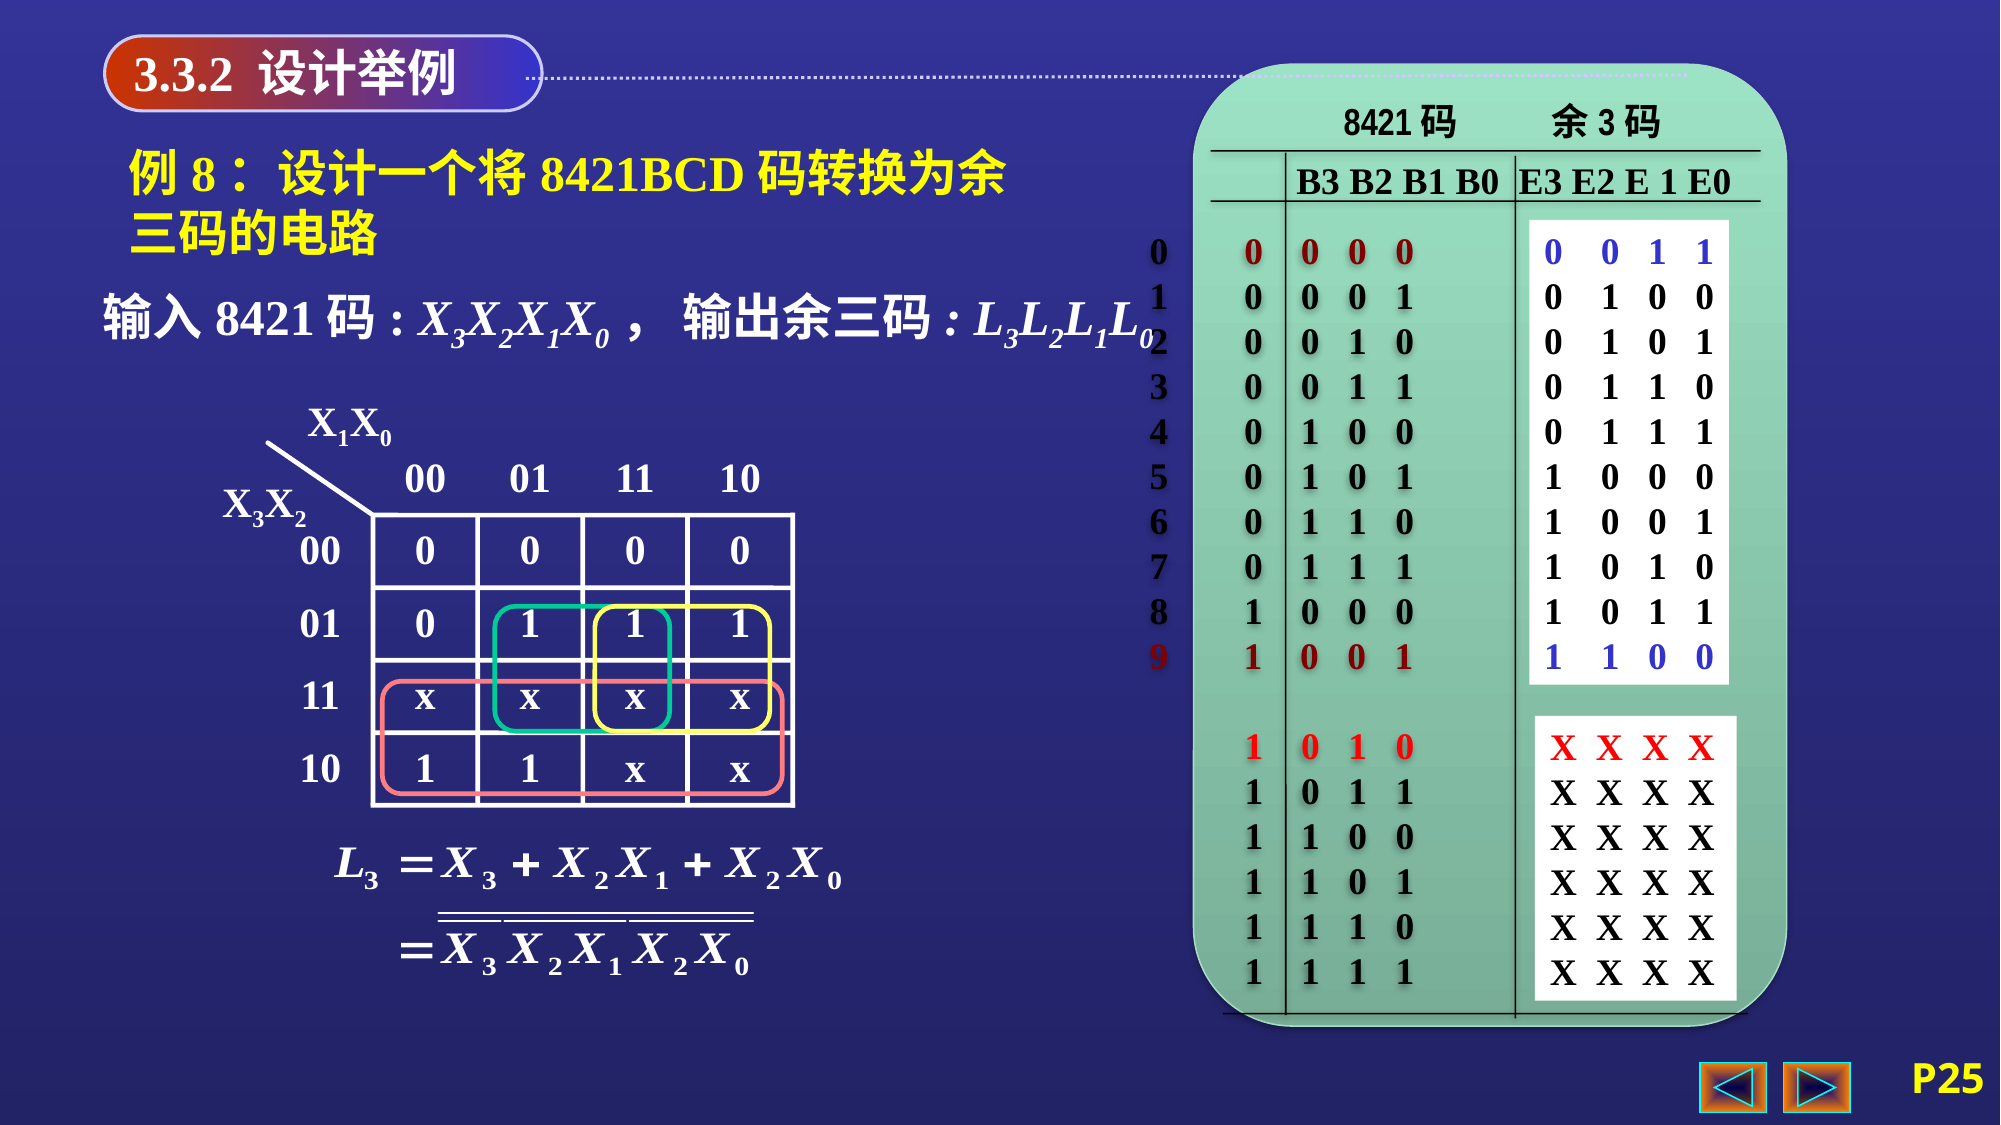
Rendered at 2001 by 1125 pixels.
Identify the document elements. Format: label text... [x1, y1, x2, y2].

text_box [204, 386, 793, 806]
text_box [1192, 63, 1786, 975]
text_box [323, 833, 850, 982]
text_box 3.3.2 设计举例 [118, 34, 507, 110]
text_box [104, 44, 118, 102]
text_box [134, 36, 543, 111]
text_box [382, 605, 783, 794]
title 例8：设计一个将8421BCD码转换为余三码的电路 [114, 120, 1052, 278]
text_box 输入8421码: X3X2X1X0， 输出余三码: L3L2L1L0 [88, 278, 1174, 362]
text_box 8421码 余3码 [1328, 89, 1737, 146]
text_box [1210, 148, 1790, 1019]
